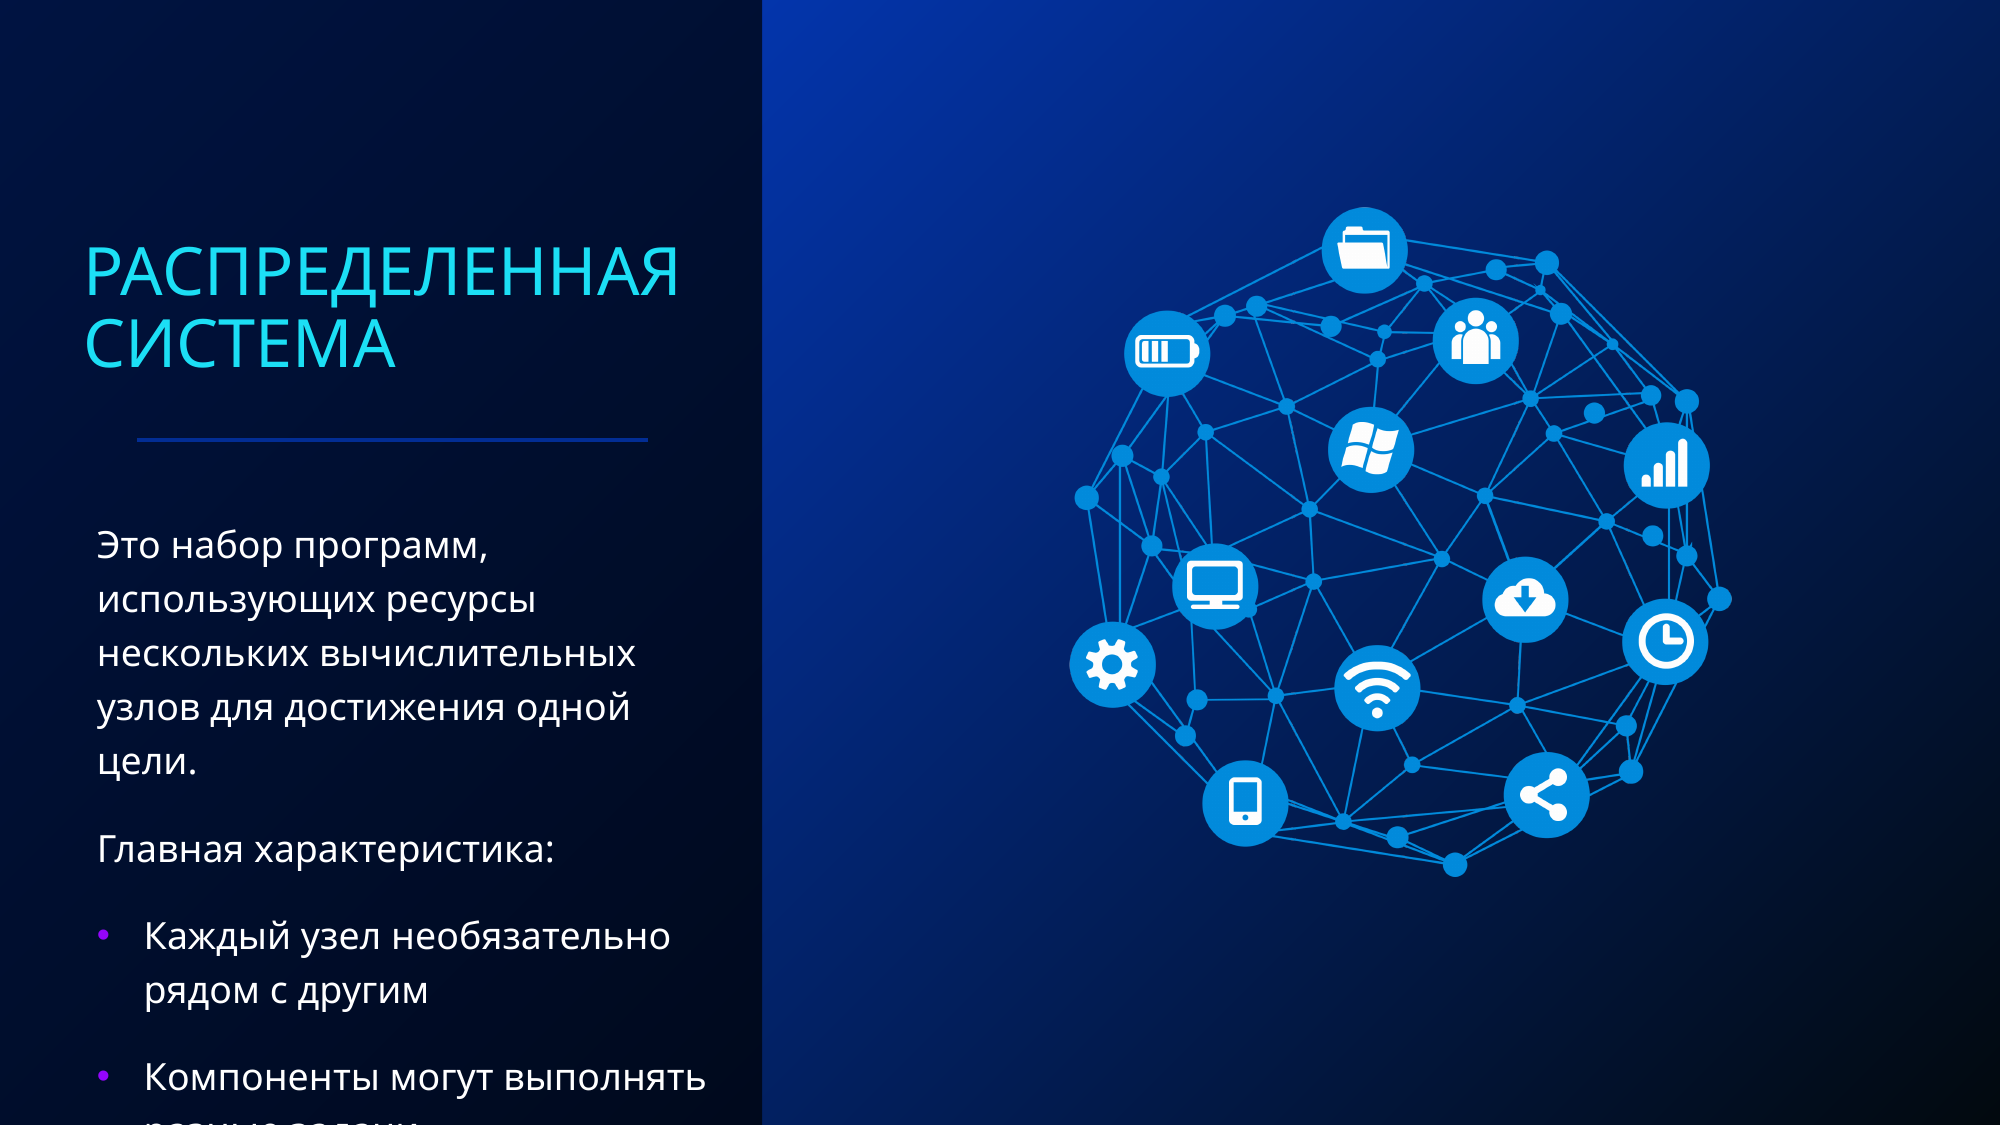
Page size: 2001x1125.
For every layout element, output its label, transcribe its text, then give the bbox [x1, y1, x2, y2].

picture [869, 186, 1932, 938]
list Это набор программ, использующих ресурсы нескольких вычислительных узлов для достижения одной цели. Главная характеристика: Каждый узел необязательно рядом с другим Компоненты могут выполнять разные задачи [81, 504, 729, 1097]
title Распределенная система [68, 28, 750, 390]
